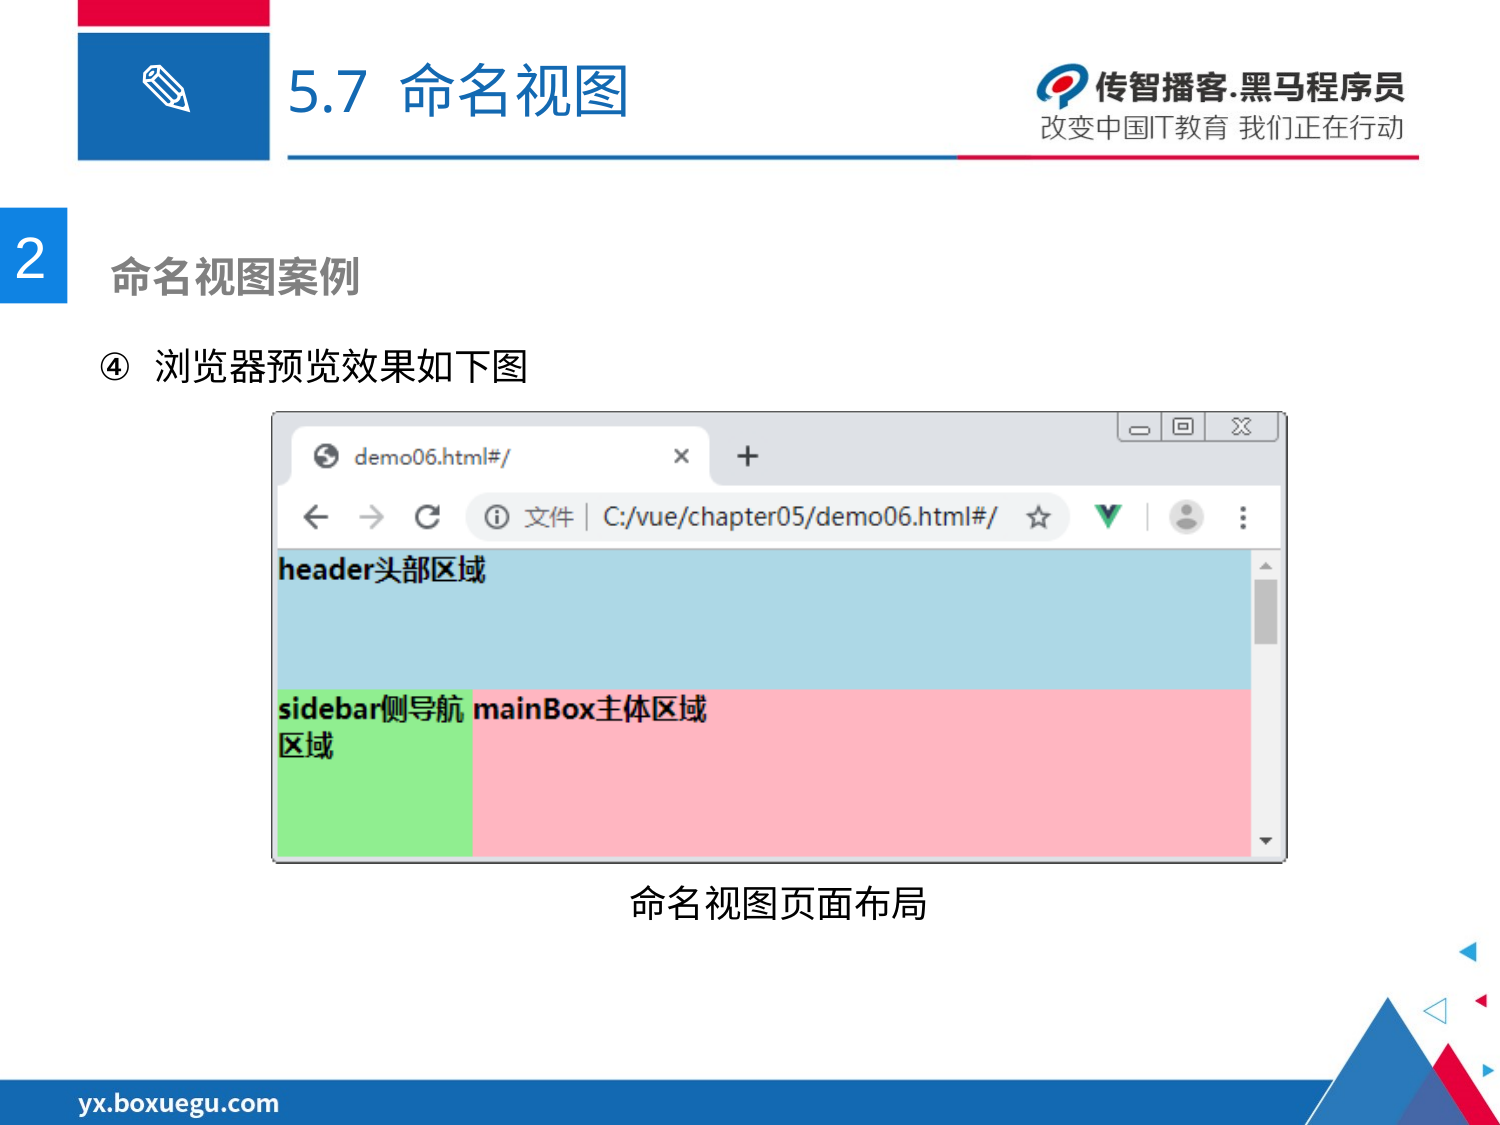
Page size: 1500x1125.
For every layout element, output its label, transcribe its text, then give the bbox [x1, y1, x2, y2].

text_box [0, 207, 68, 304]
picture [0, 1, 1500, 1125]
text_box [271, 411, 1288, 934]
text_box 浏览器预览效果如下图 [83, 290, 1407, 396]
text_box 命名视图案例 [71, 243, 842, 309]
title 5.7 命名视图 [271, 25, 1046, 153]
